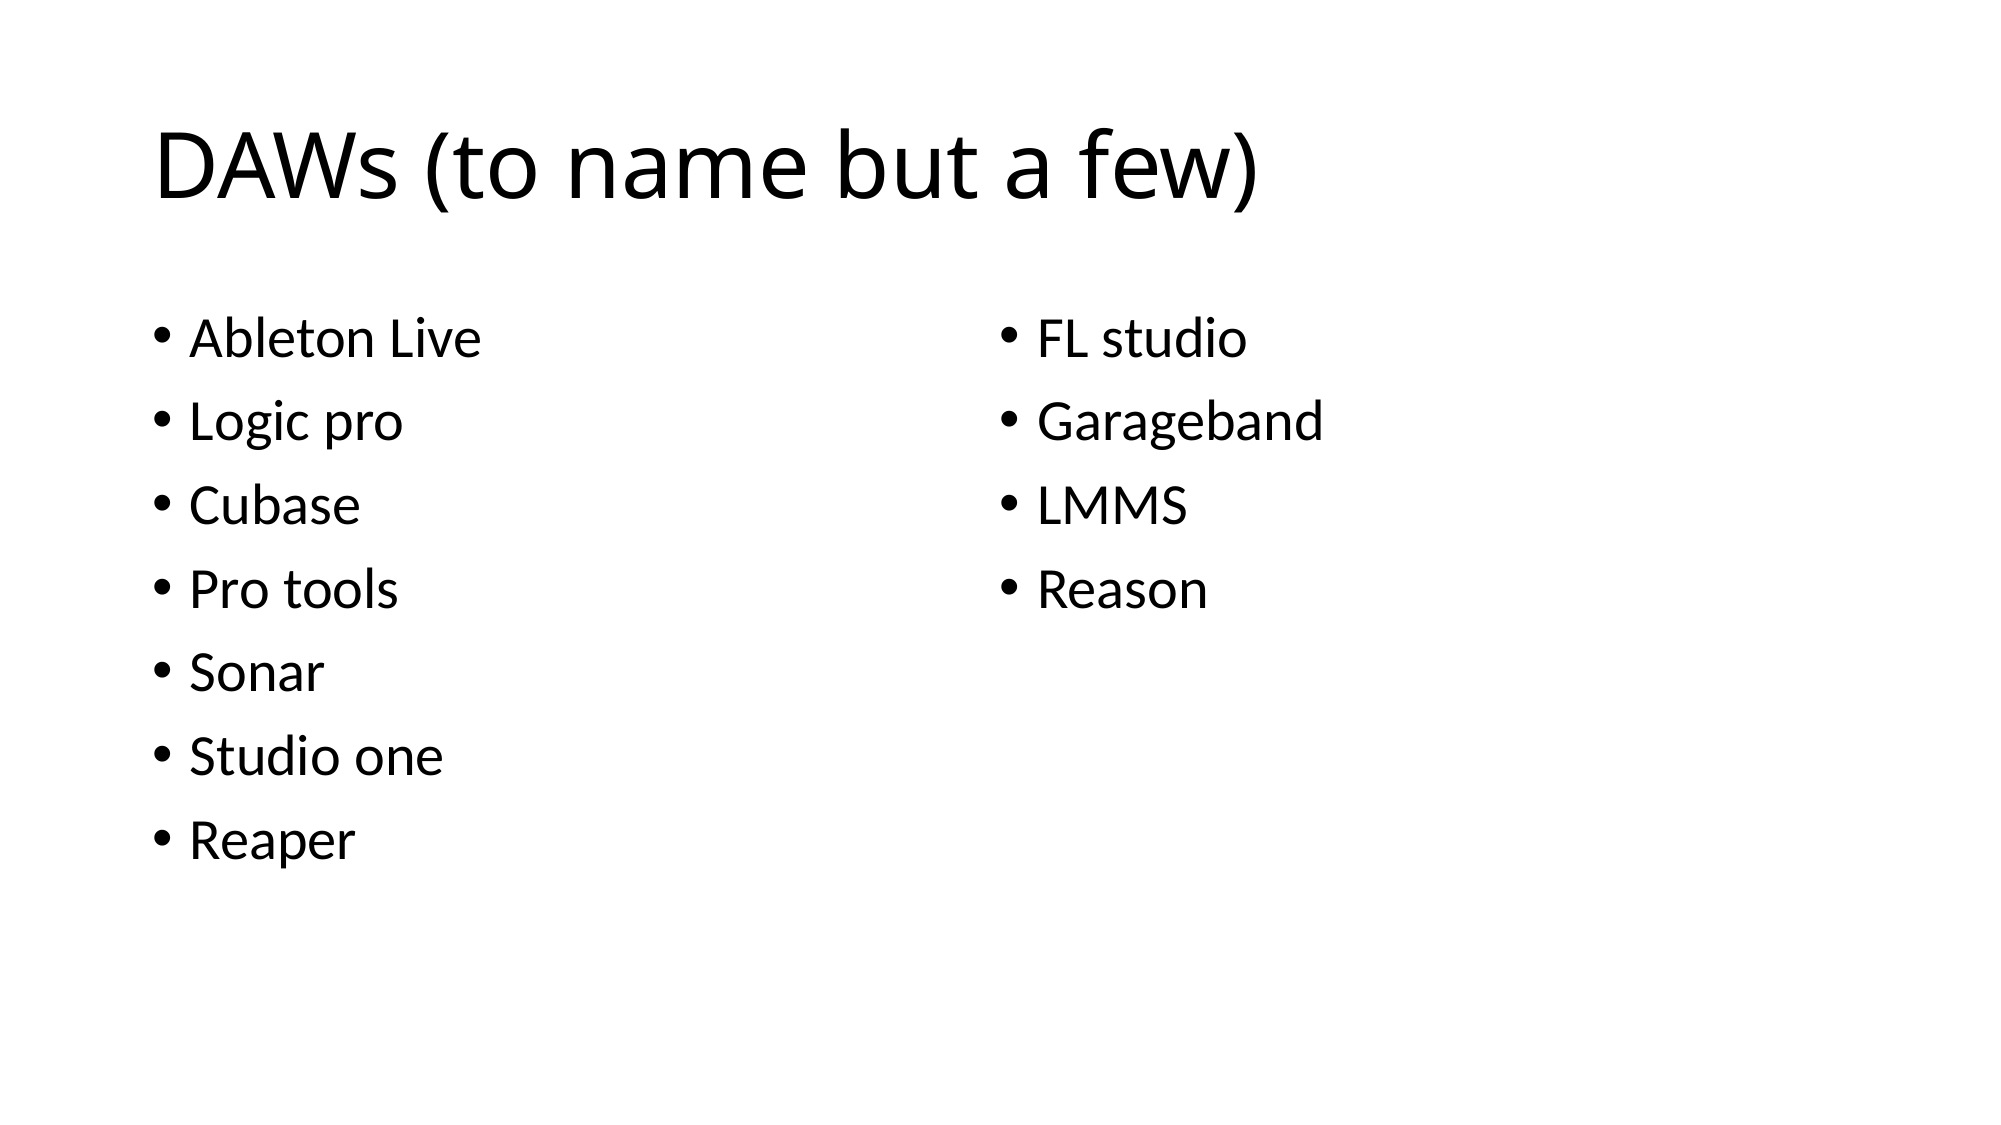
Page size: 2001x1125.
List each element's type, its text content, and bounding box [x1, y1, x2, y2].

list Ableton Live Logic pro Cubase Pro tools Sonar Studio one Reaper FL studio Garageband LMMS Reason [137, 299, 1863, 934]
title DAWs (to name but a few) [137, 59, 1863, 278]
